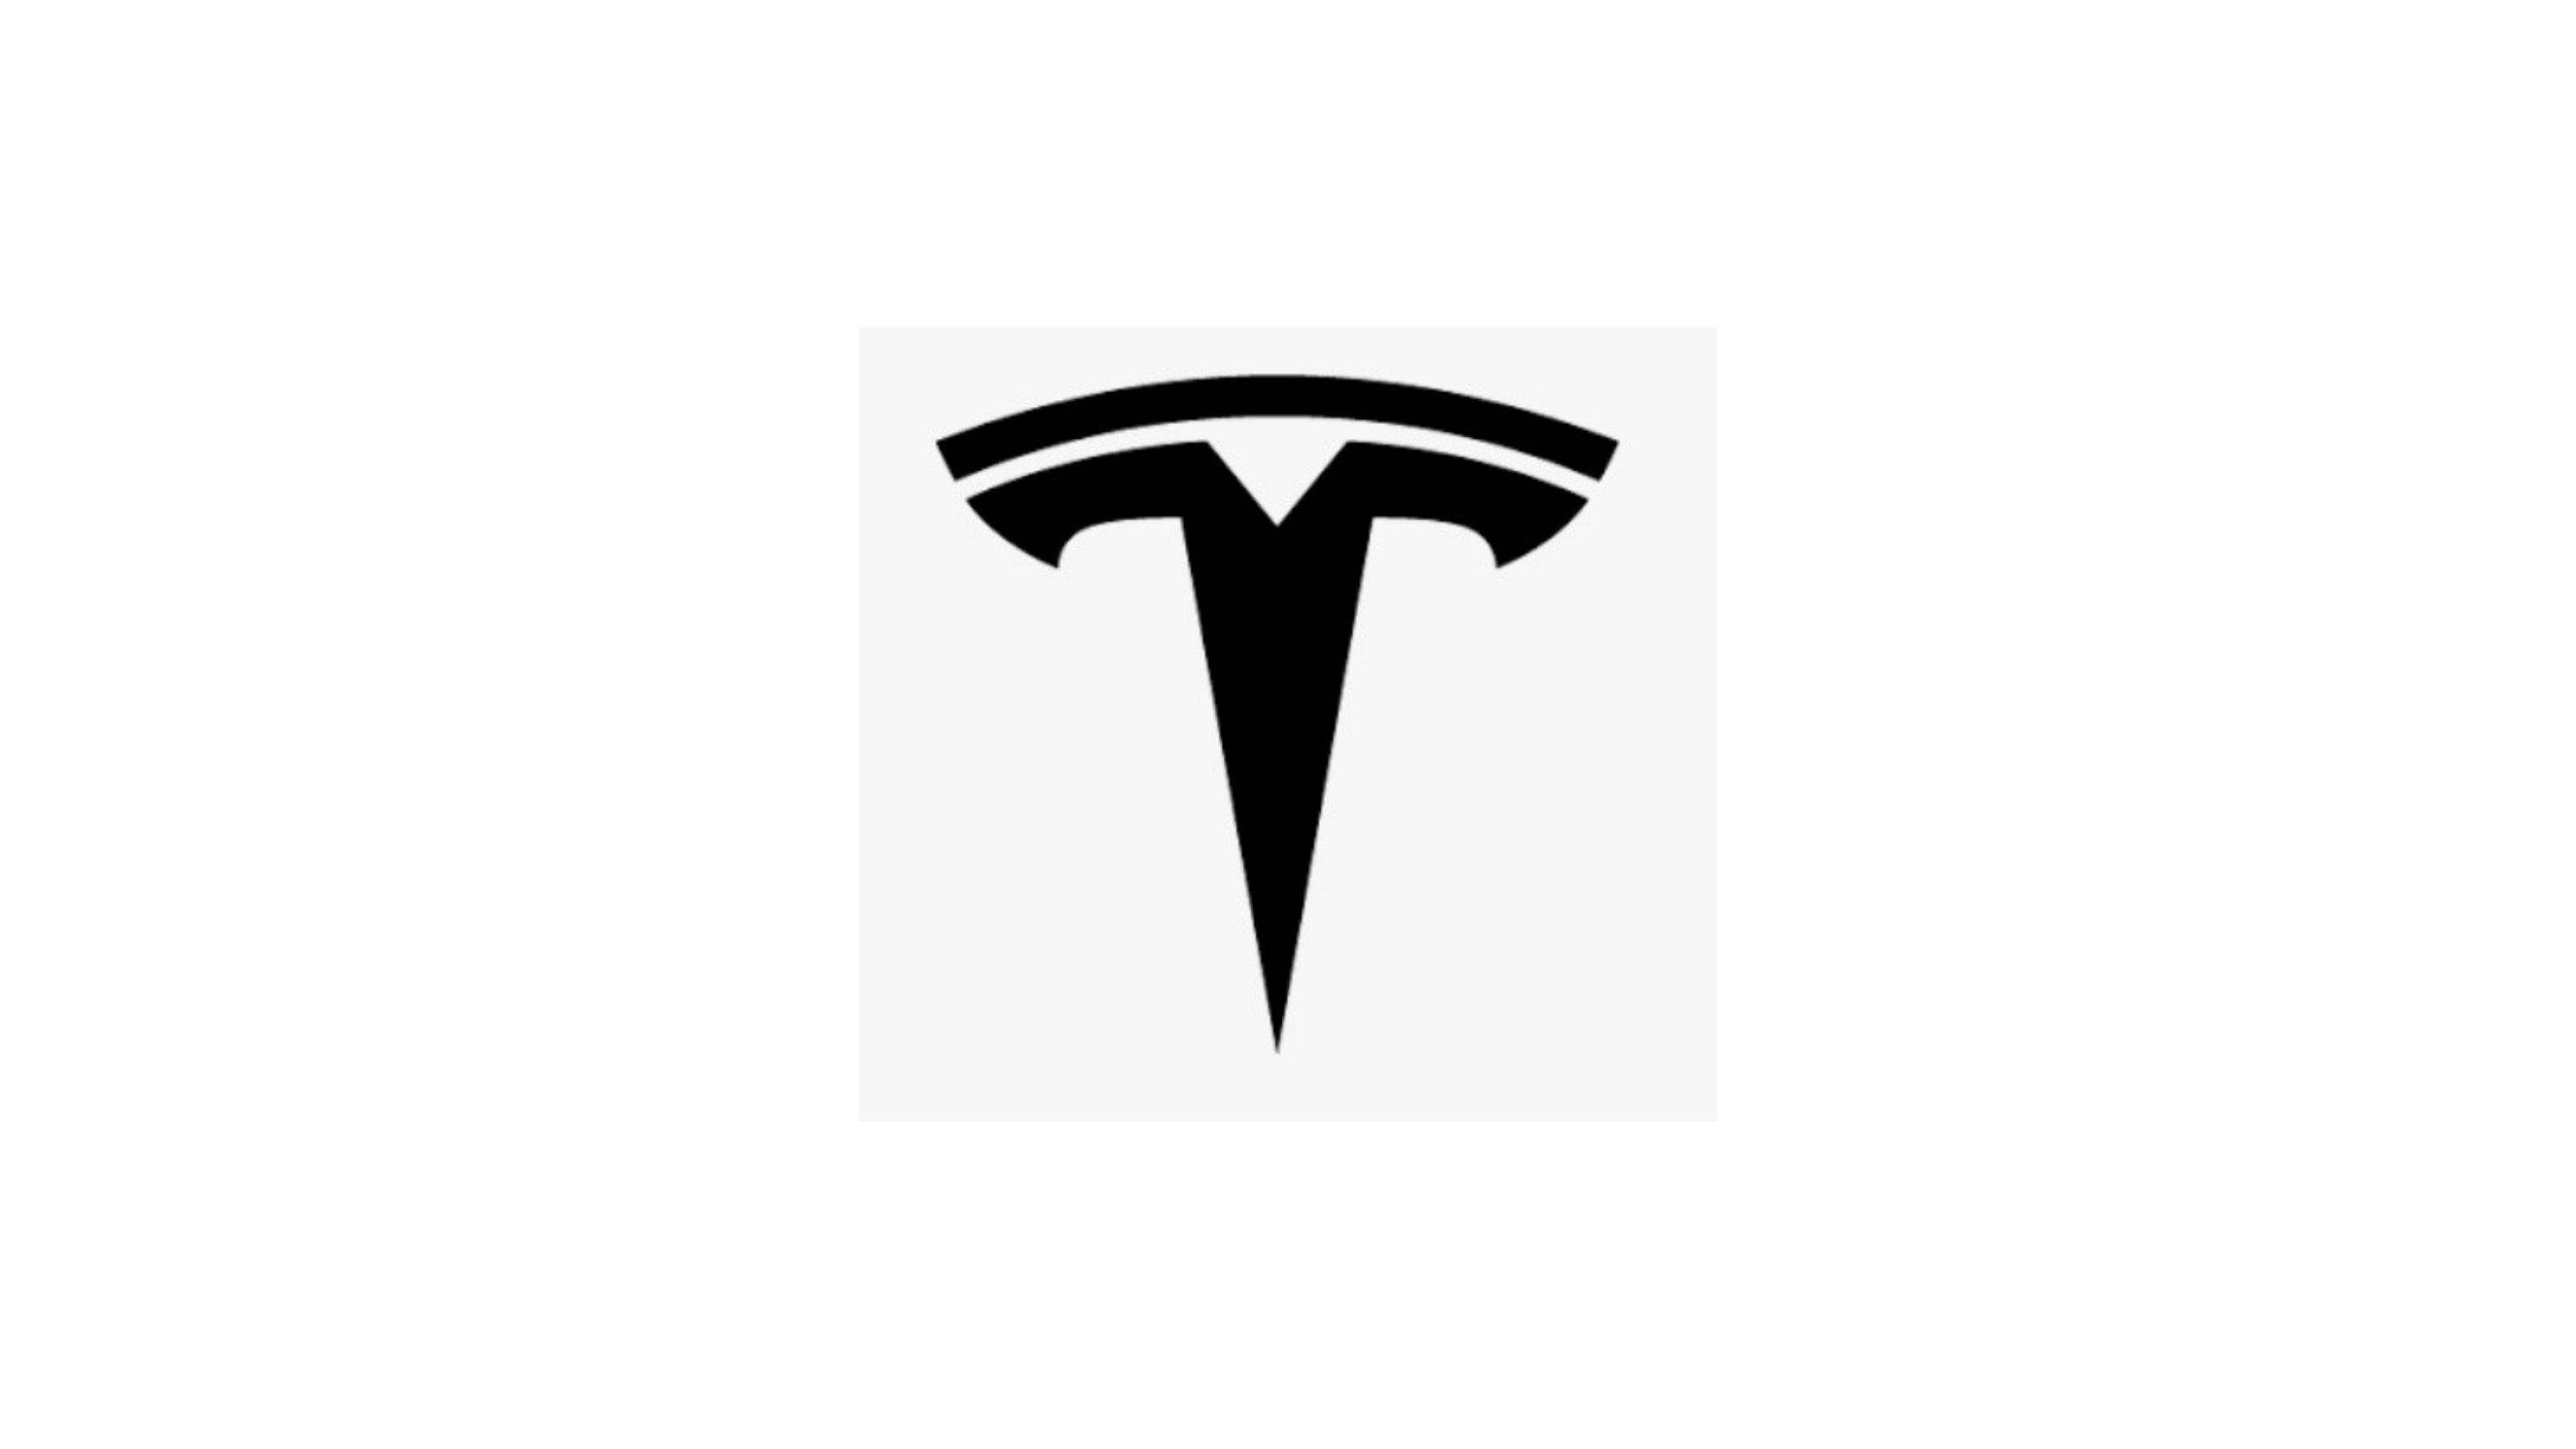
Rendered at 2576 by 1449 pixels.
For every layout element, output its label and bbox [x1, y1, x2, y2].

picture [859, 327, 1717, 1122]
